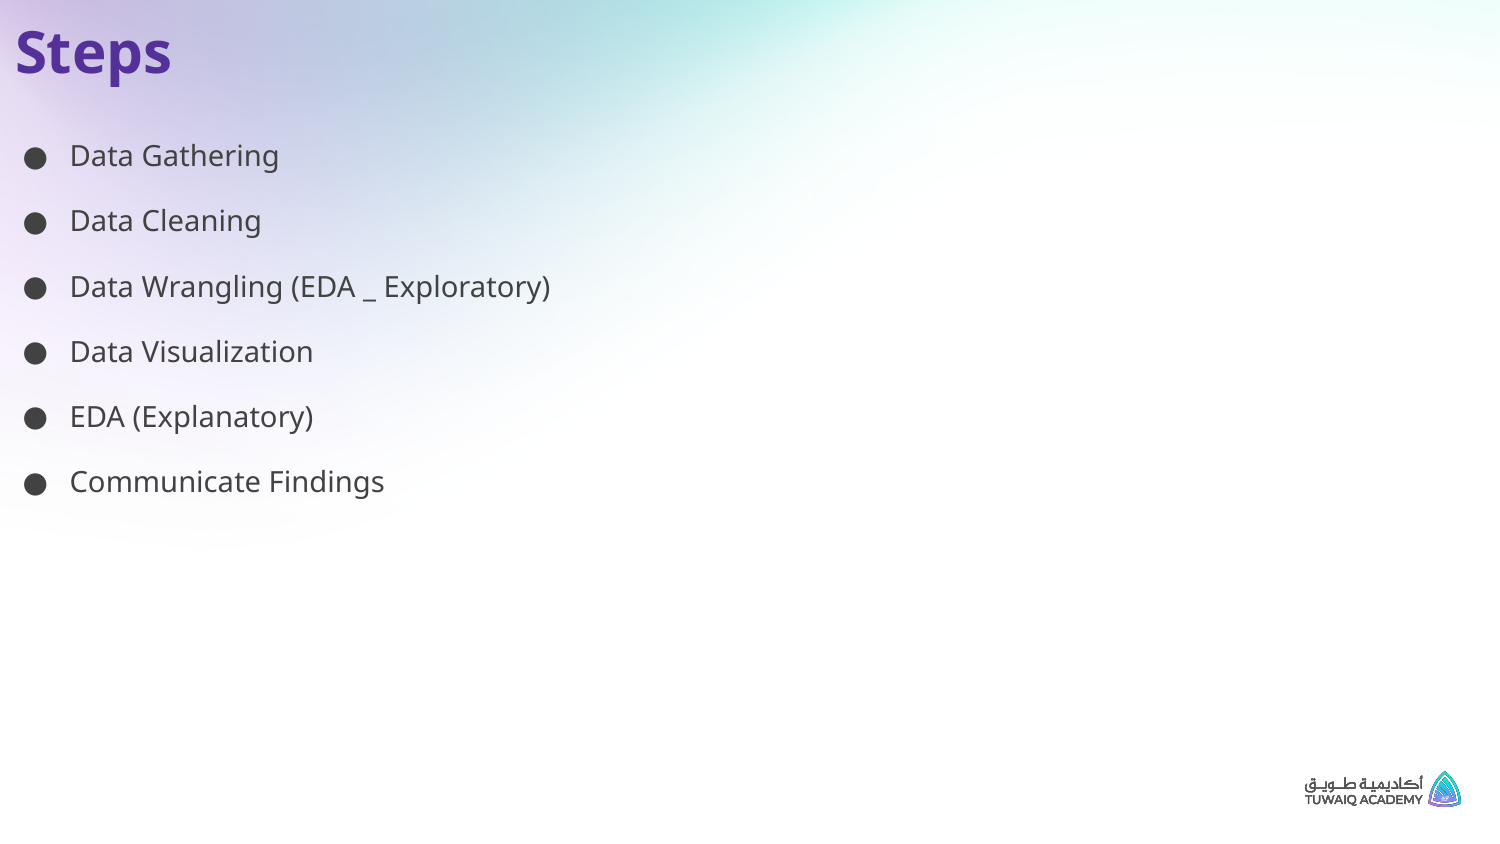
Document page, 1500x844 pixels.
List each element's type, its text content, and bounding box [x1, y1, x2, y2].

picture [0, 0, 1500, 844]
title Steps [0, 0, 1101, 103]
list Data Gathering Data Cleaning Data Wrangling (EDA _ Exploratory) Data Visualization EDA (Explanatory) Communicate Findings [7, 117, 1461, 727]
